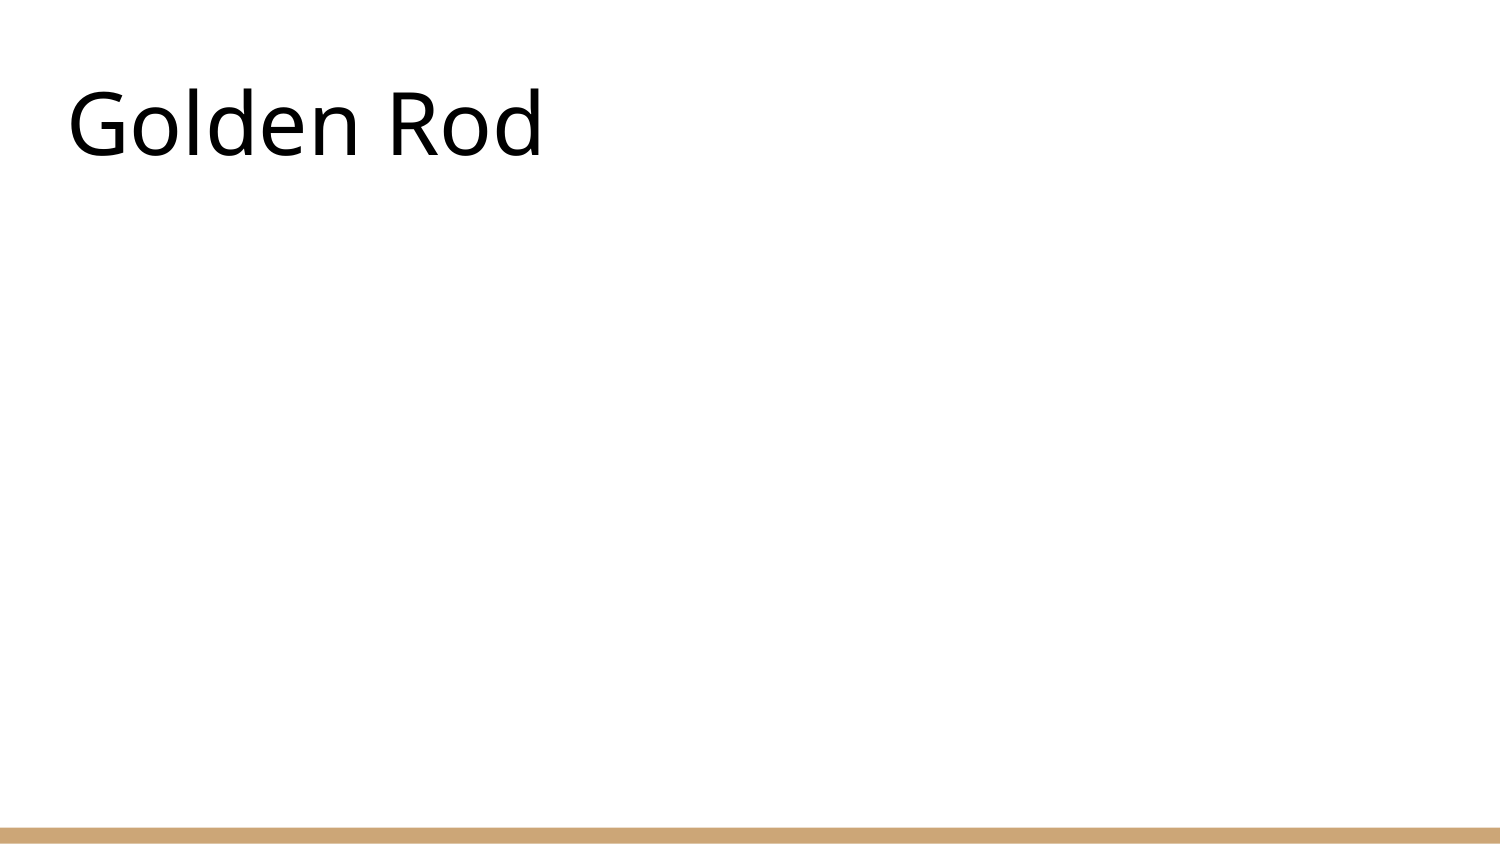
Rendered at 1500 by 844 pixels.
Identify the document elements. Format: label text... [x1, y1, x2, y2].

title Golden Rod [51, 51, 1449, 189]
